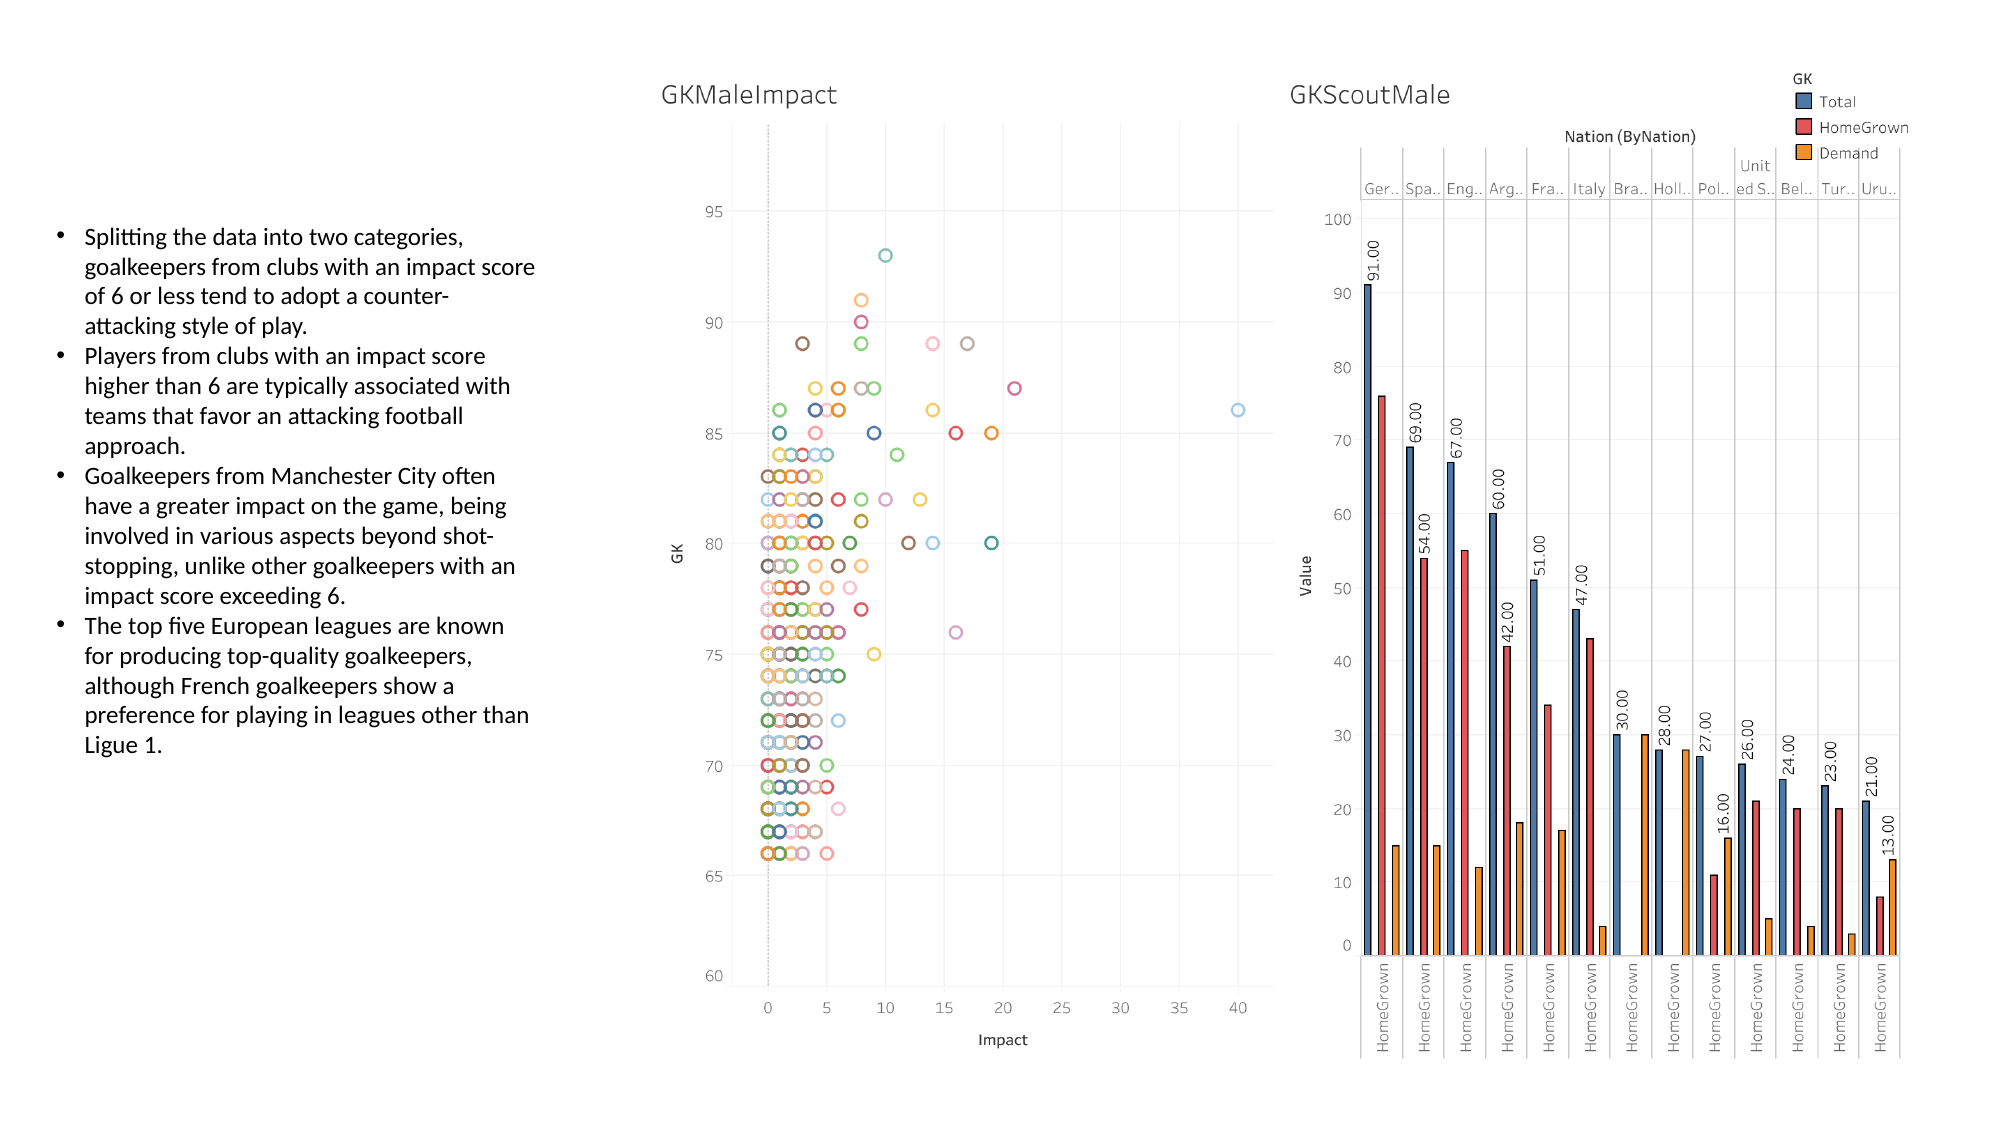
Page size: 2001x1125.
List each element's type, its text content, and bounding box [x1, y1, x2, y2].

picture [640, 52, 1916, 1073]
text_box Splitting the data into two categories, goalkeepers from clubs with an impact score of 6 or less tend to adopt a counter-attacking style of play. Players from clubs with an impact score higher than 6 are typically associated with teams that favor an attacking football approach. Goalkeepers from Manchester City often have a greater impact on the game, being involved in various aspects beyond shot-stopping, unlike other goalkeepers with an impact score exceeding 6. The top five European leagues are known for producing top-quality goalkeepers, although French goalkeepers show a preference for playing in leagues other than Ligue 1. [41, 212, 553, 767]
